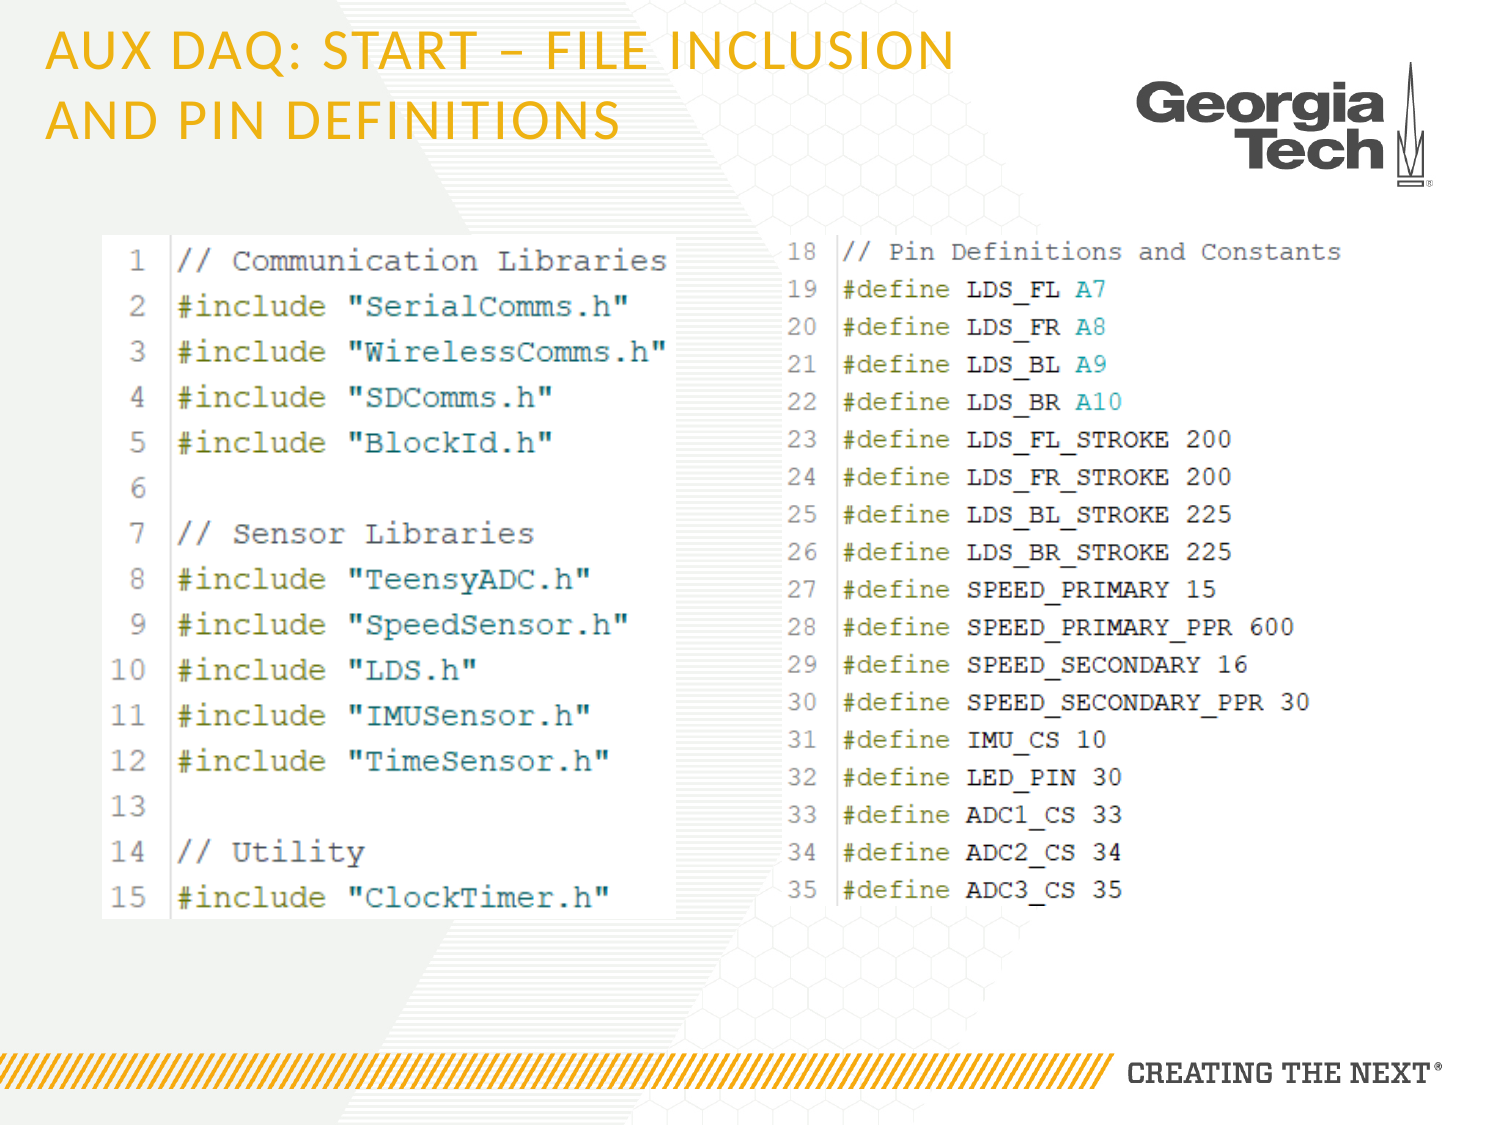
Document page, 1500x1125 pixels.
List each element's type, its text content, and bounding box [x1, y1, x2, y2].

title Aux daq: Start – file inclusion and pin definitions [0, 0, 1007, 163]
picture [0, 0, 1500, 1125]
